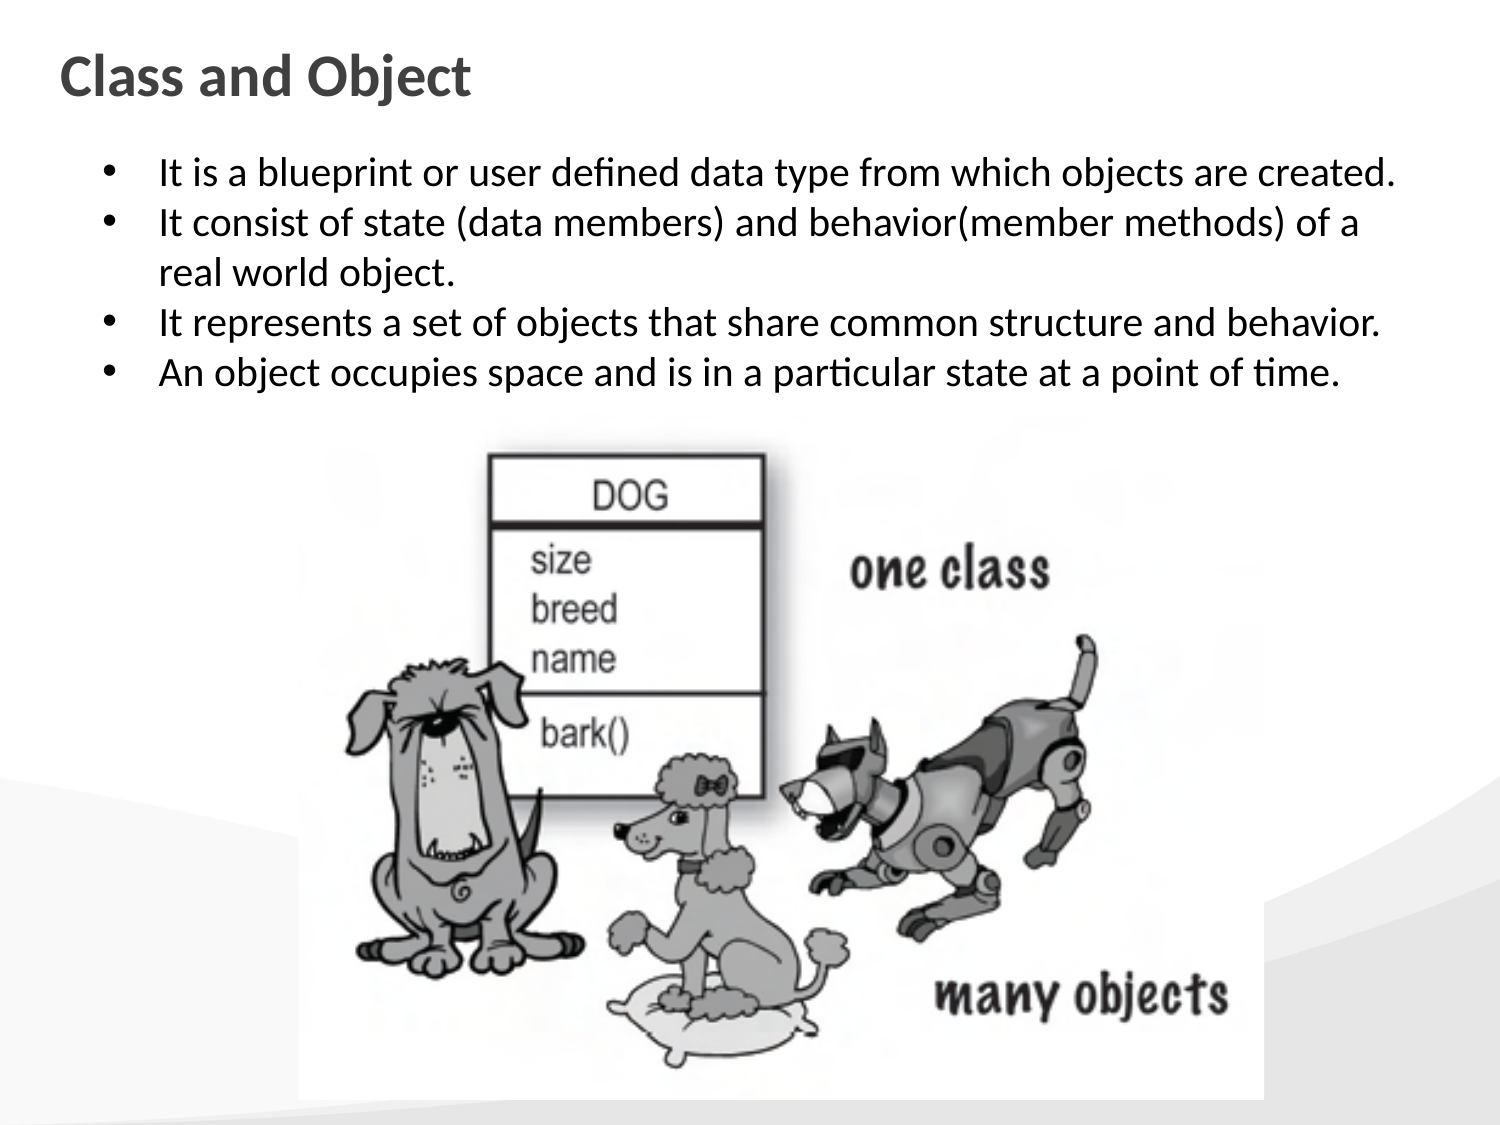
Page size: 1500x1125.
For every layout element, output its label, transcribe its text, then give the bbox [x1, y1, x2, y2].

text_box It is a blueprint or user defined data type from which objects are created. It consist of state (data members) and behavior(member methods) of a real world object. It represents a set of objects that share common structure and behavior. An object occupies space and is in a particular state at a point of time. [87, 137, 1413, 403]
picture [0, 0, 1500, 1125]
title Class and Object [45, 24, 1450, 120]
